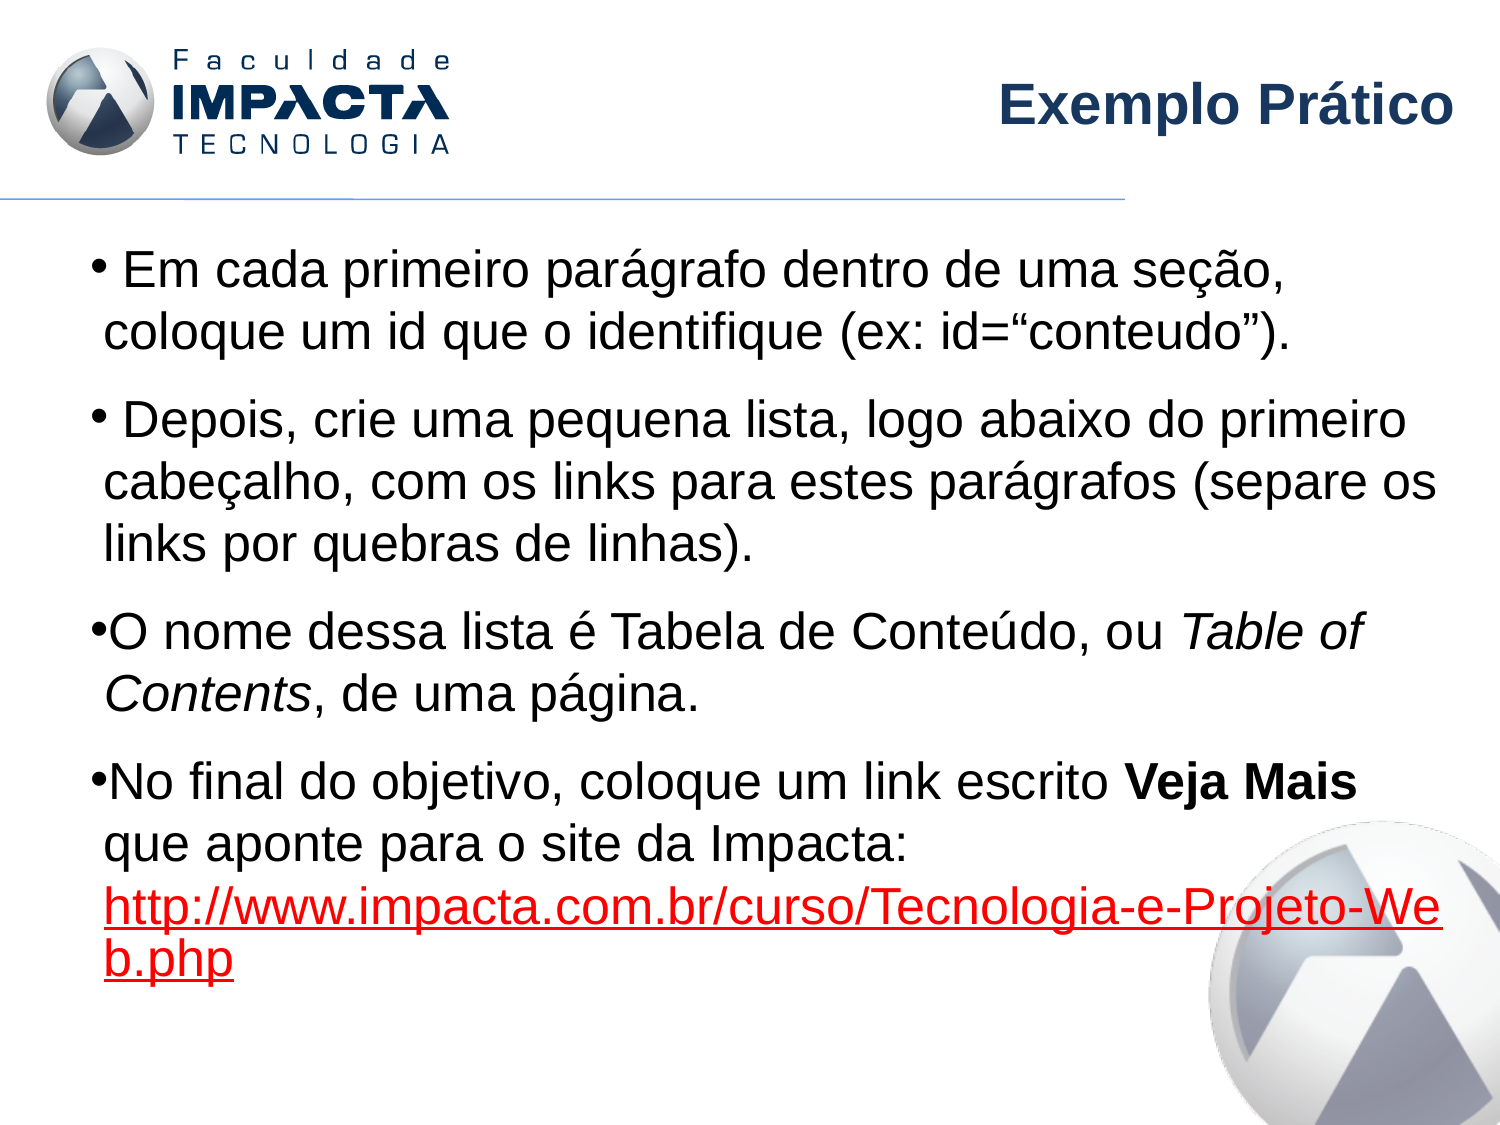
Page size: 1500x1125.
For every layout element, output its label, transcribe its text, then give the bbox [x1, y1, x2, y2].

title Exemplo Prático [488, 25, 1471, 177]
list Em cada primeiro parágrafo dentro de uma seção, coloque um id que o identifique (ex: id=“conteudo”). Depois, crie uma pequena lista, logo abaixo do primeiro cabeçalho, com os links para estes parágrafos (separe os links por quebras de linhas). O nome dessa lista é Tabela de Conteúdo, ou Table of Contents, de uma página. No final do objetivo, coloque um link escrito Veja Mais que aponte para o site da Impacta: http://www.impacta.com.br/curso/Tecnologia-e-Projeto-Web.php [29, 219, 1471, 1059]
picture [1206, 787, 1500, 1125]
picture [35, 35, 458, 164]
